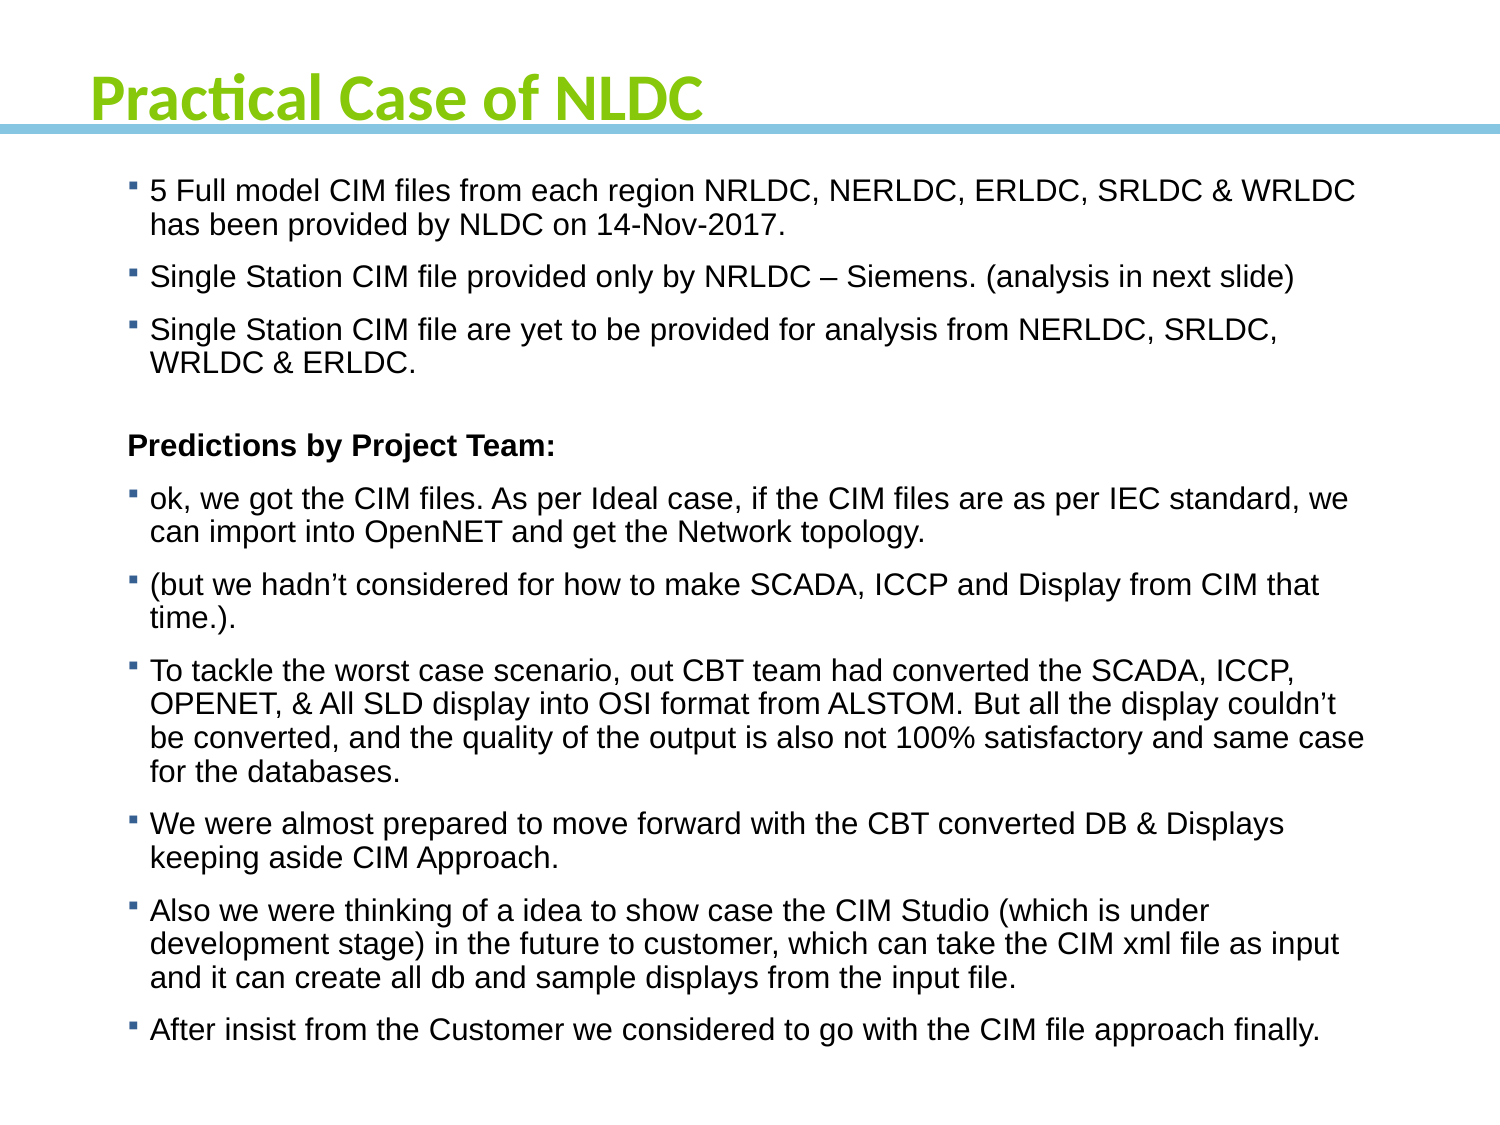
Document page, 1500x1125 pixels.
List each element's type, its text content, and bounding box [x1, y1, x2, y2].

text_box Predictions by Project Team: ok, we got the CIM files. As per Ideal case, if the CIM files are as per IEC standard, we can import into OpenNET and get the Network topology. (but we hadn’t considered for how to make SCADA, ICCP and Display from CIM that time.). To tackle the worst case scenario, out CBT team had converted the SCADA, ICCP, OPENET, & All SLD display into OSI format from ALSTOM. But all the display couldn’t be converted, and the quality of the output is also not 100% satisfactory and same case for the databases. We were almost prepared to move forward with the CBT converted DB & Displays keeping aside CIM Approach. Also we were thinking of a idea to show case the CIM Studio (which is under development stage) in the future to customer, which can take the CIM xml file as input and it can create all db and sample displays from the input file. After insist from the Customer we considered to go with the CIM file approach finally. [116, 424, 1384, 1077]
title Practical Case of NLDC [74, 0, 1426, 188]
text_box 5 Full model CIM files from each region NRLDC, NERLDC, ERLDC, SRLDC & WRLDC has been provided by NLDC on 14-Nov-2017. Single Station CIM file provided only by NRLDC – Siemens. (analysis in next slide) Single Station CIM file are yet to be provided for analysis from NERLDC, SRLDC, WRLDC & ERLDC. [116, 169, 1384, 394]
